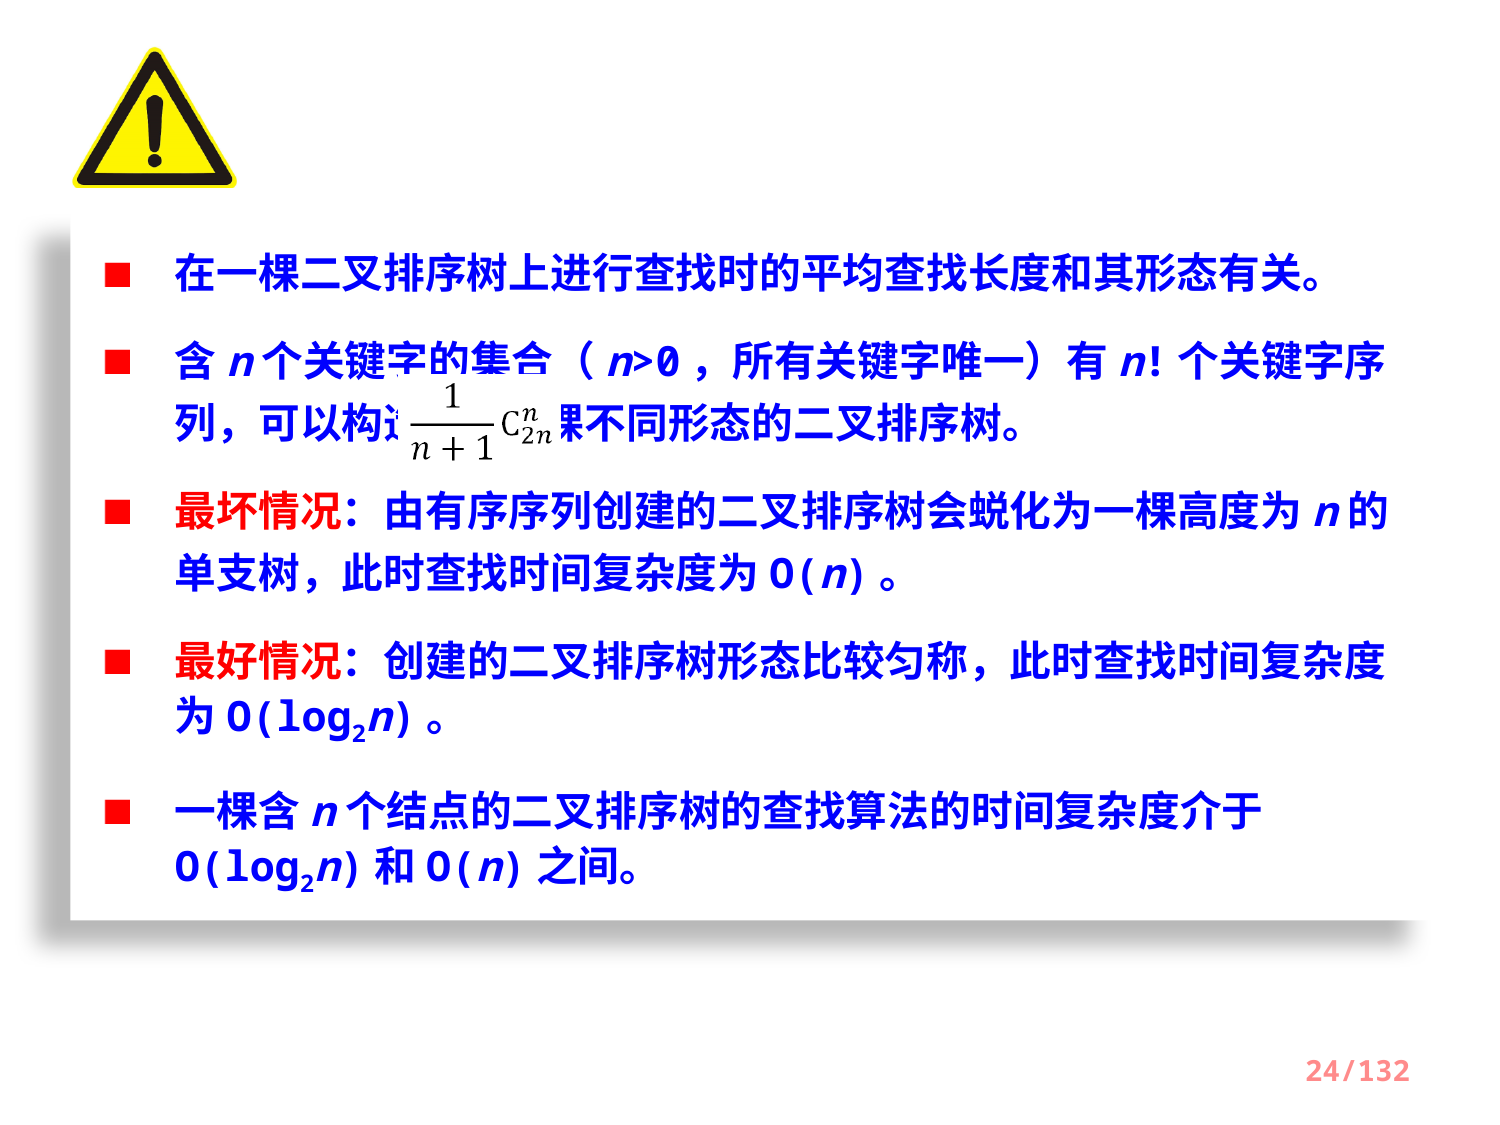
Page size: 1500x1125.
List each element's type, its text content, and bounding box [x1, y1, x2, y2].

picture [70, 46, 237, 188]
picture [99, 494, 130, 524]
picture [398, 374, 561, 469]
picture [99, 344, 130, 374]
text_box 在一棵二叉排序树上进行查找时的平均查找长度和其形态有关。 含n个关键字的集合（n>0，所有关键字唯一）有n!个关键字序列，可以构造出 棵不同形态的二叉排序树。 最坏情况：由有序序列创建的二叉排序树会蜕化为一棵高度为n的单支树，此时查找时间复杂度为O(n)。 最好情况：创建的二叉排序树形态比较匀称，此时查找时间复杂度为O(log2n)。 一棵含n个结点的二叉排序树的查找算法的时间复杂度介于O(log2n)和O(n)之间。 [68, 209, 1443, 922]
slide_number 24/132 [1074, 1042, 1425, 1103]
picture [99, 794, 130, 824]
picture [99, 257, 130, 287]
picture [99, 644, 130, 674]
